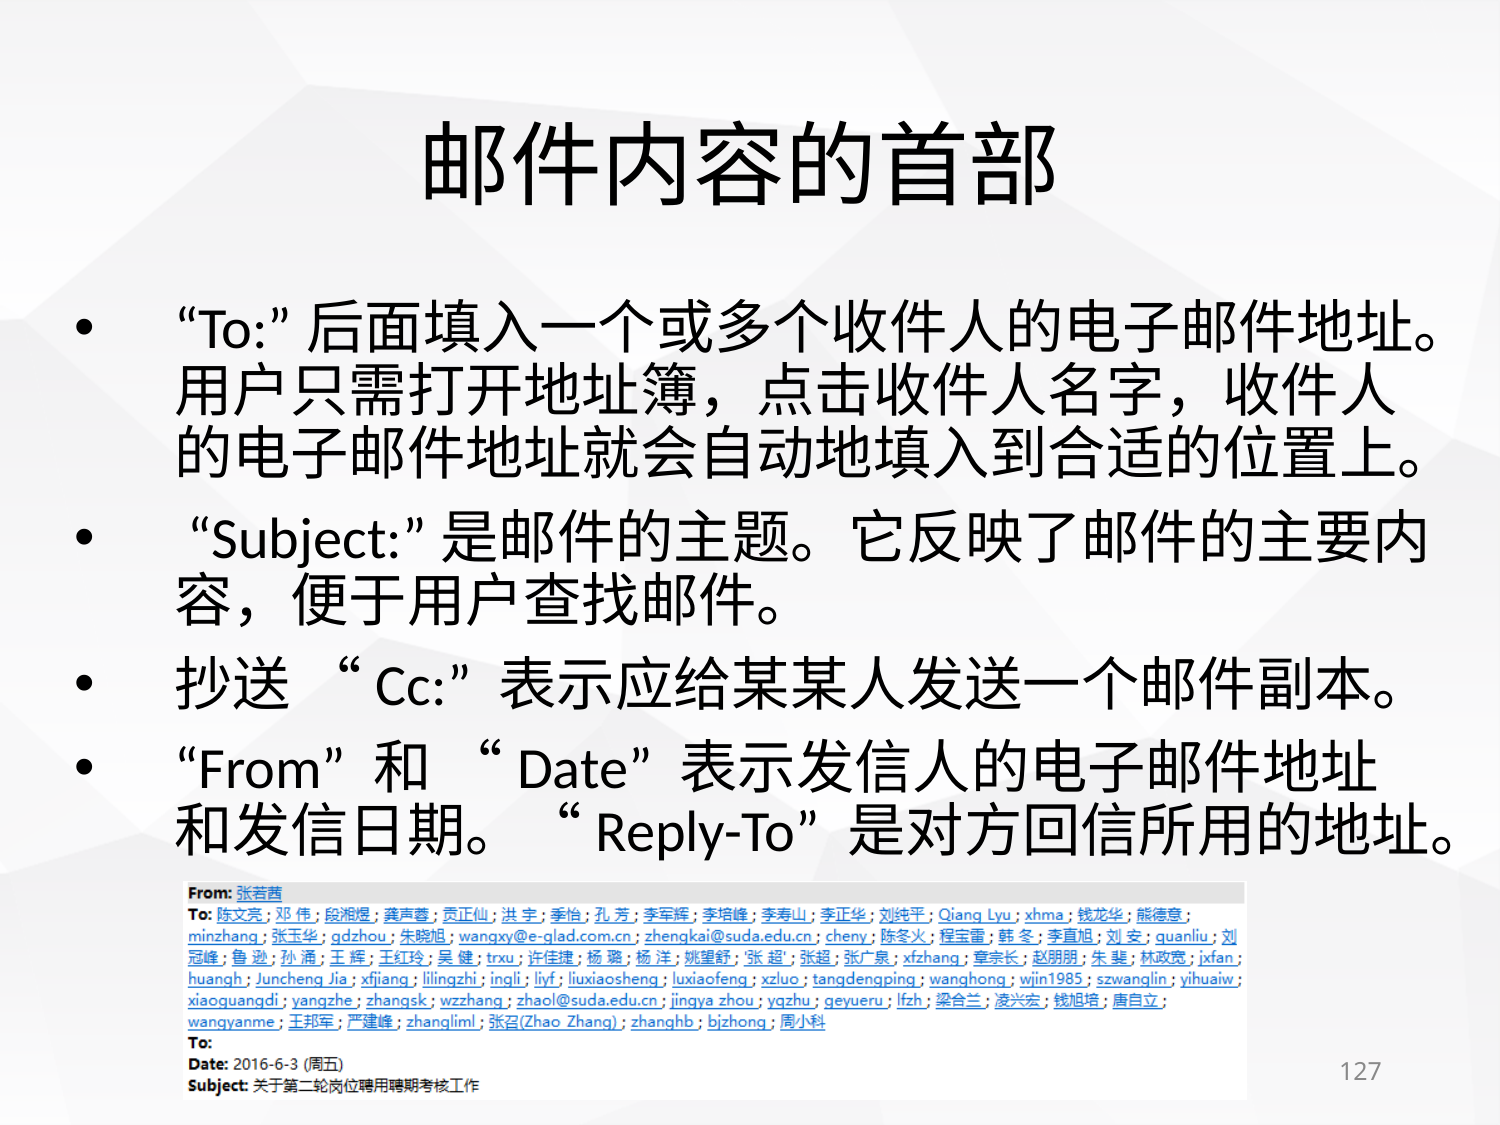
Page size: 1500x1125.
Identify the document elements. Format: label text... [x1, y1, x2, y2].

picture [0, 0, 1500, 1125]
title 邮件内容的首部 [103, 59, 1397, 278]
list “To:”后面填入一个或多个收件人的电子邮件地址。用户只需打开地址簿，点击收件人名字，收件人的电子邮件地址就会自动地填入到合适的位置上。 “Subject:”是邮件的主题。它反映了邮件的主要内容，便于用户查找邮件。 抄送 “Cc:” 表示应给某某人发送一个邮件副本。 “From” 和 “Date” 表示发信人的电子邮件地址和发信日期。“Reply-To” 是对方回信所用的地址。 [59, 290, 1447, 1000]
slide_number 127 [1059, 1042, 1397, 1103]
